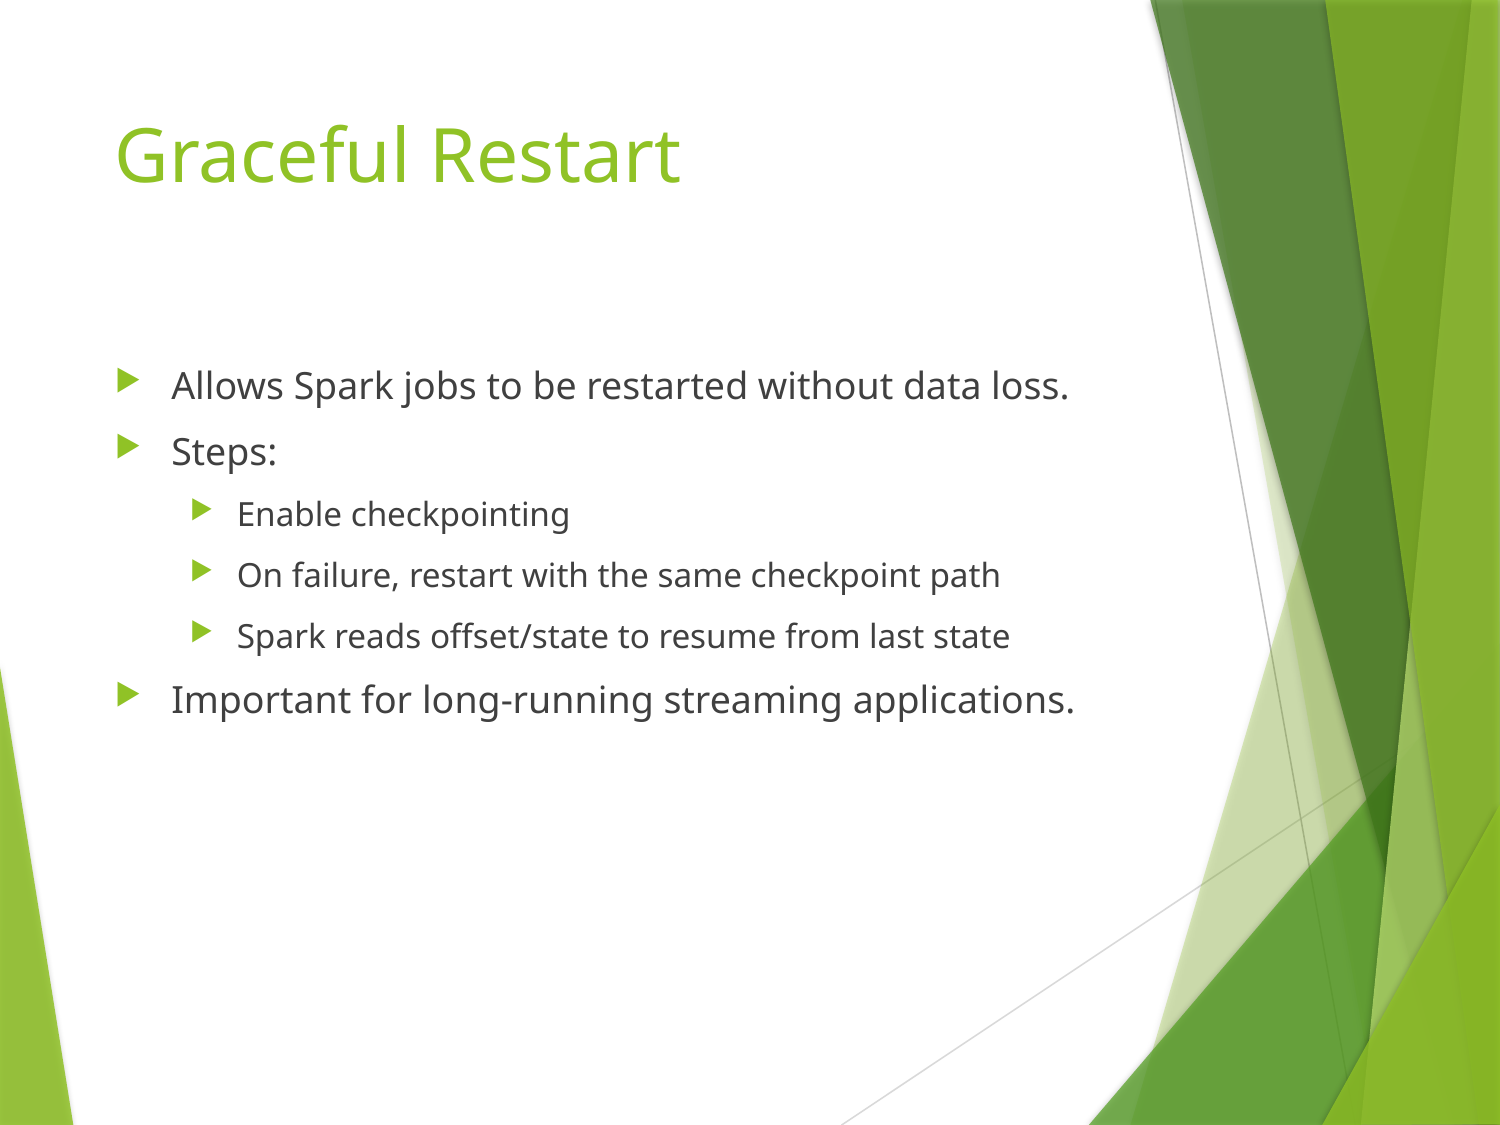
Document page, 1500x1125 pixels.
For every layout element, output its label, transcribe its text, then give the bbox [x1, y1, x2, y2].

title Graceful Restart [99, 99, 1142, 317]
list Allows Spark jobs to be restarted without data loss. Steps: Enable checkpointing On failure, restart with the same checkpoint path Spark reads offset/state to resume from last state Important for long-running streaming applications. [99, 354, 1142, 1013]
